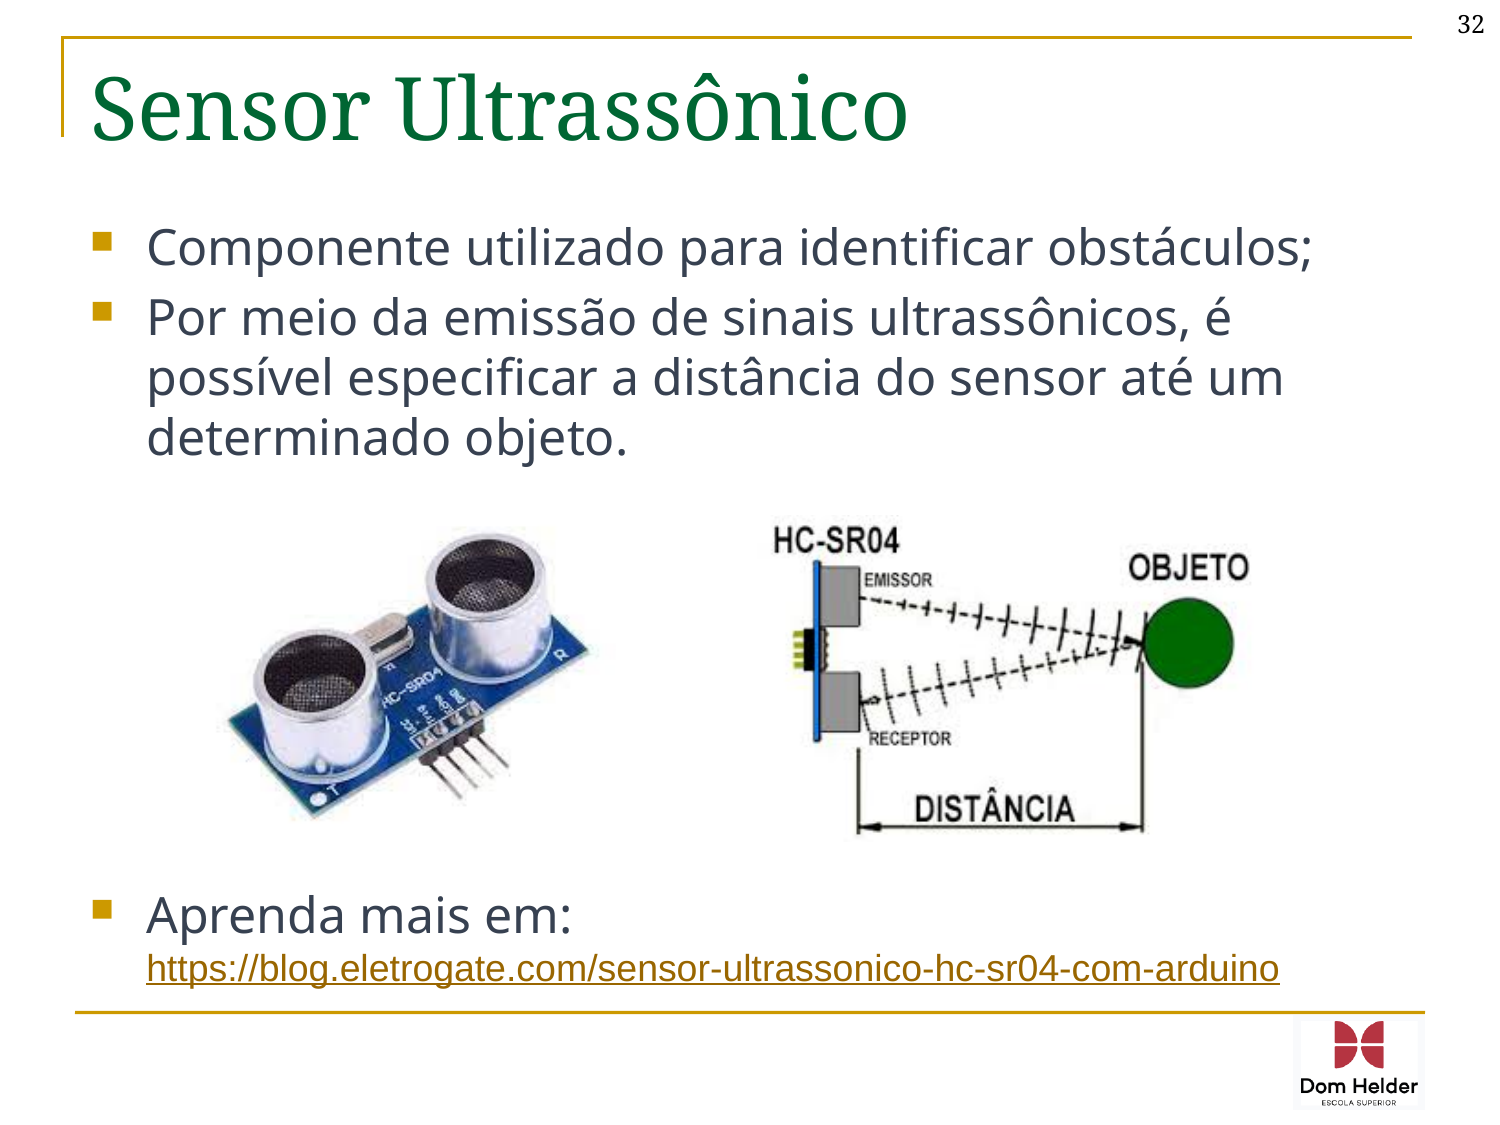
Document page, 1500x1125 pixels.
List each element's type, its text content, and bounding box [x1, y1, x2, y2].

picture [1293, 1015, 1425, 1110]
list Componente utilizado para identificar obstáculos; Por meio da emissão de sinais ultrassônicos, é possível especificar a distância do sensor até um determinado objeto. Aprenda mais em: https://blog.eletrogate.com/sensor-ultrassonico-hc-sr04-com-arduino [75, 208, 1425, 532]
picture [757, 514, 1266, 842]
title Sensor Ultrassônico [75, 45, 1425, 208]
slide_number 32 [1424, 0, 1500, 51]
picture [202, 521, 617, 842]
